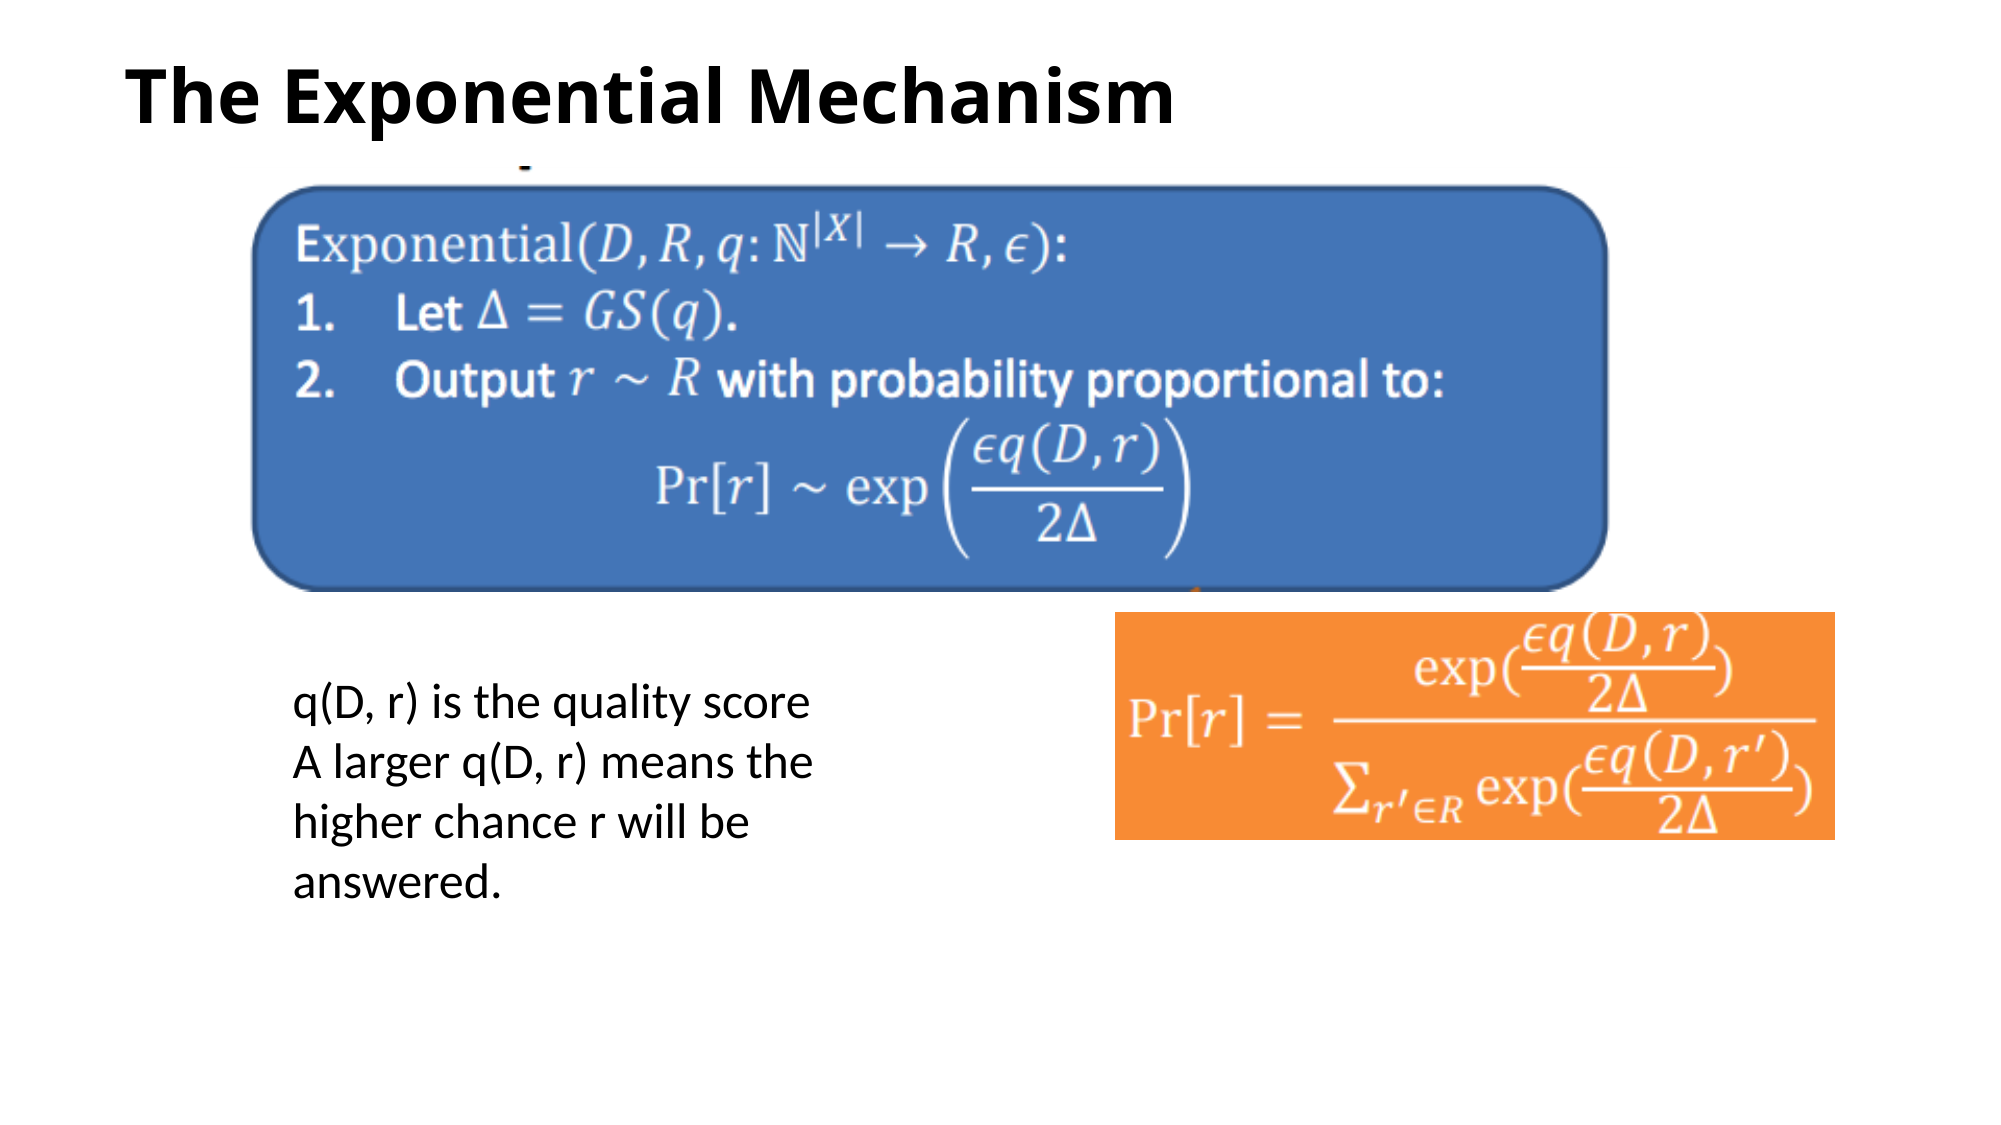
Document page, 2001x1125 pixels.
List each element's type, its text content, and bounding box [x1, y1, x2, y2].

title The Exponential Mechanism [109, 32, 1835, 167]
picture [228, 166, 1633, 592]
text_box q(D, r) is the quality score A larger q(D, r) means the higher chance r will be answered. [277, 661, 948, 916]
picture [1115, 612, 1835, 840]
